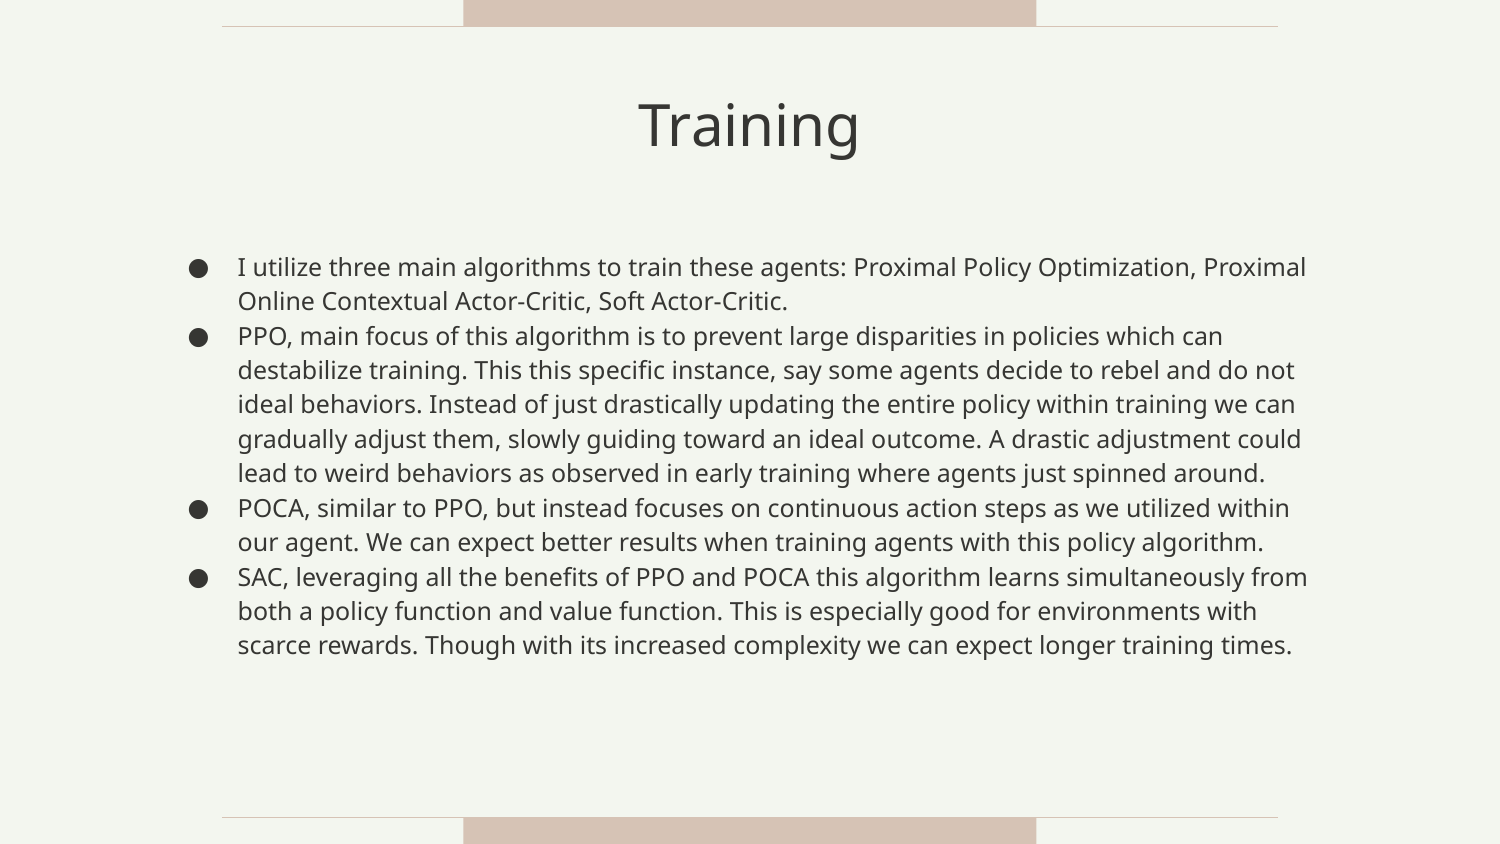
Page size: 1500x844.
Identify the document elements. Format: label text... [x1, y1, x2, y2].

subtitle I utilize three main algorithms to train these agents: Proximal Policy Optimization, Proximal Online Contextual Actor-Critic, Soft Actor-Critic. PPO, main focus of this algorithm is to prevent large disparities in policies which can destabilize training. This this specific instance, say some agents decide to rebel and do not ideal behaviors. Instead of just drastically updating the entire policy within training we can gradually adjust them, slowly guiding toward an ideal outcome. A drastic adjustment could lead to weird behaviors as observed in early training where agents just spinned around. POCA, similar to PPO, but instead focuses on continuous action steps as we utilized within our agent. We can expect better results when training agents with this policy algorithm. SAC, leveraging all the benefits of PPO and POCA this algorithm learns simultaneously from both a policy function and value function. This is especially good for environments with scarce rewards. Though with its increased complexity we can expect longer training times. [147, 231, 1353, 704]
title Training [118, 72, 1382, 167]
